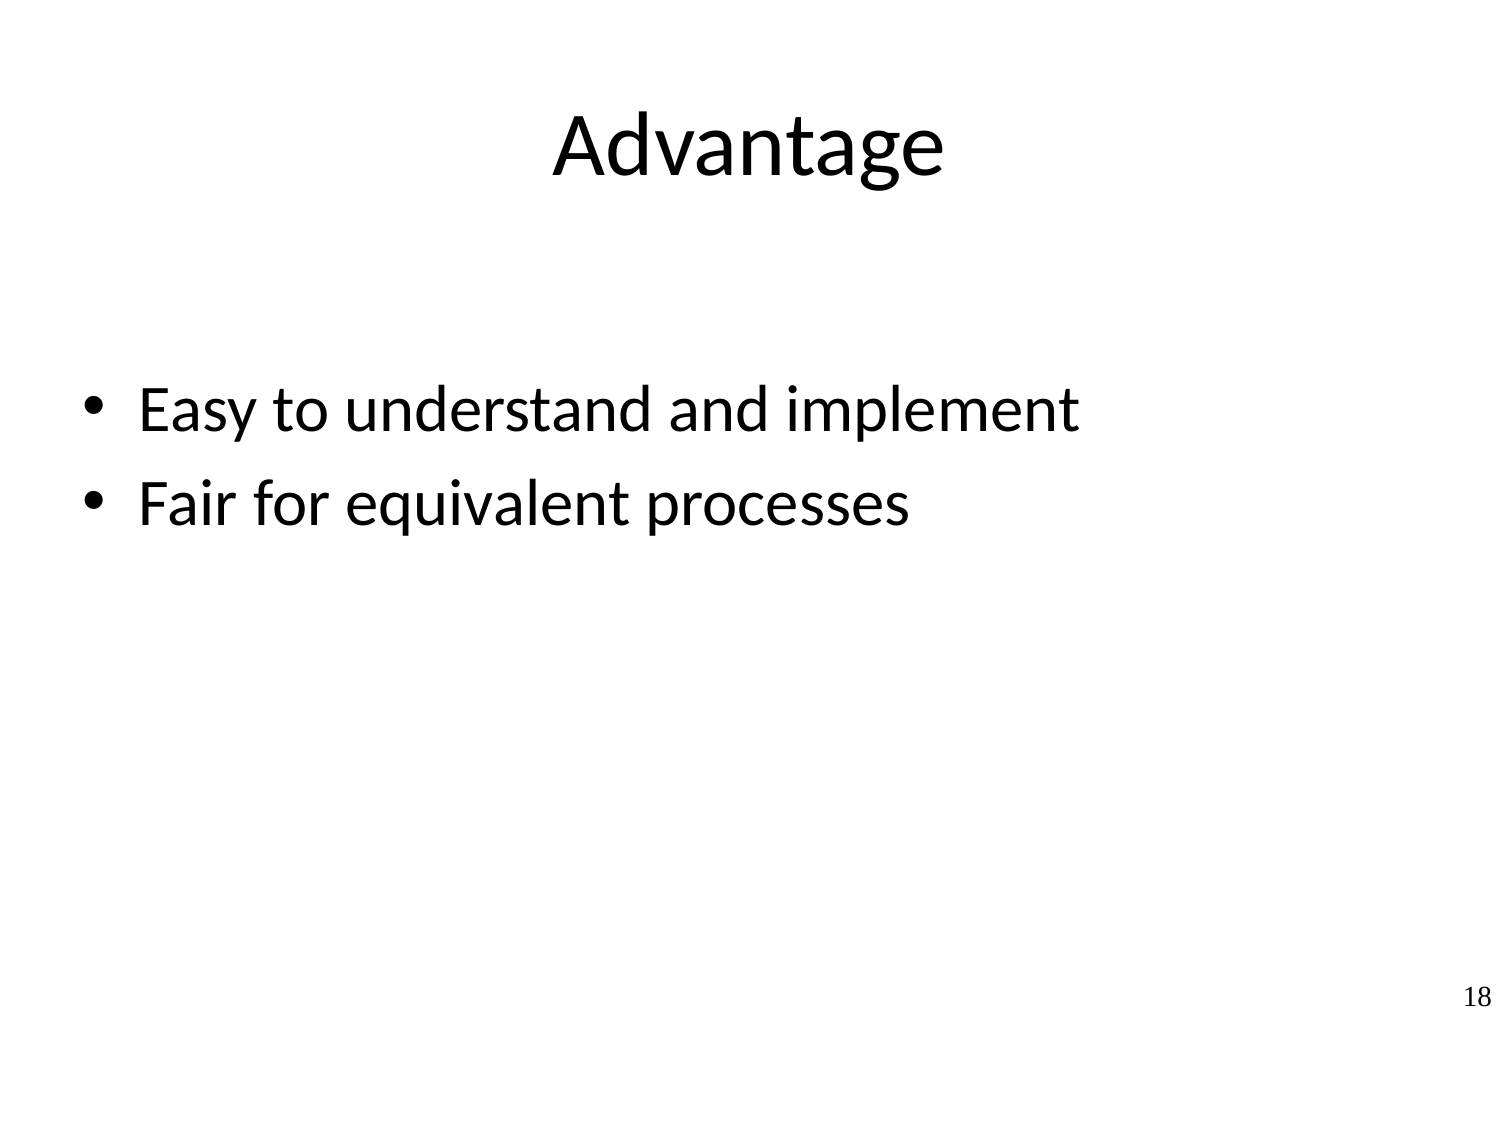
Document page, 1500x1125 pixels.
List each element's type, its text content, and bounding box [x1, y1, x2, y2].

list Easy to understand and implement Fair for equivalent processes [74, 261, 1426, 1006]
slide_number 18 [1453, 970, 1500, 1020]
title Advantage [74, 44, 1426, 234]
